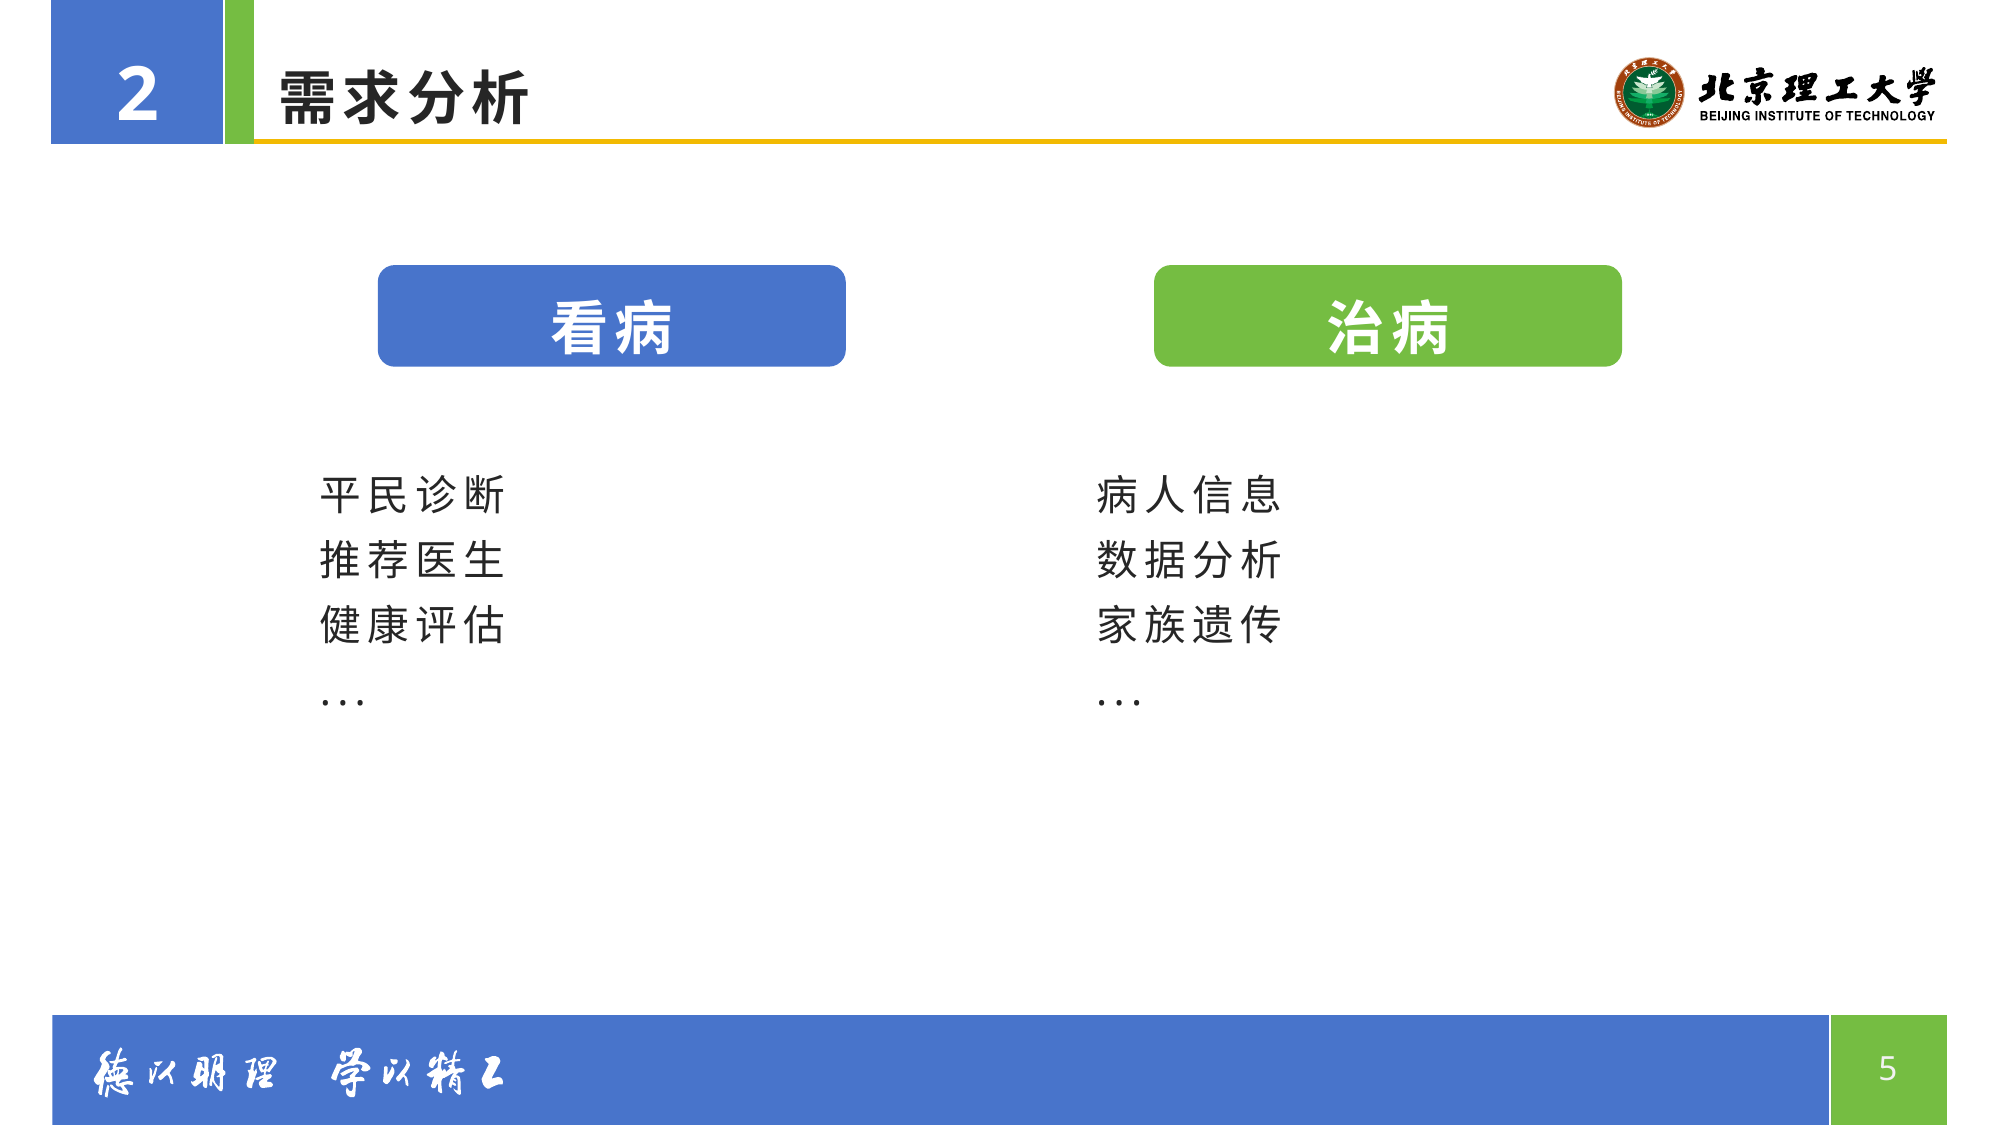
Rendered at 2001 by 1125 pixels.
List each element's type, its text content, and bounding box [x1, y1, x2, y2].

text_box 平民诊断 推荐医生 健康评估 ... [319, 454, 904, 715]
title 需求分析 [263, 52, 1682, 139]
text_box 病人信息 数据分析 家族遗传 ... [1096, 454, 1681, 715]
text_box 治病 [1154, 265, 1623, 367]
text_box 看病 [377, 265, 846, 367]
text_box 2 [58, 38, 218, 144]
